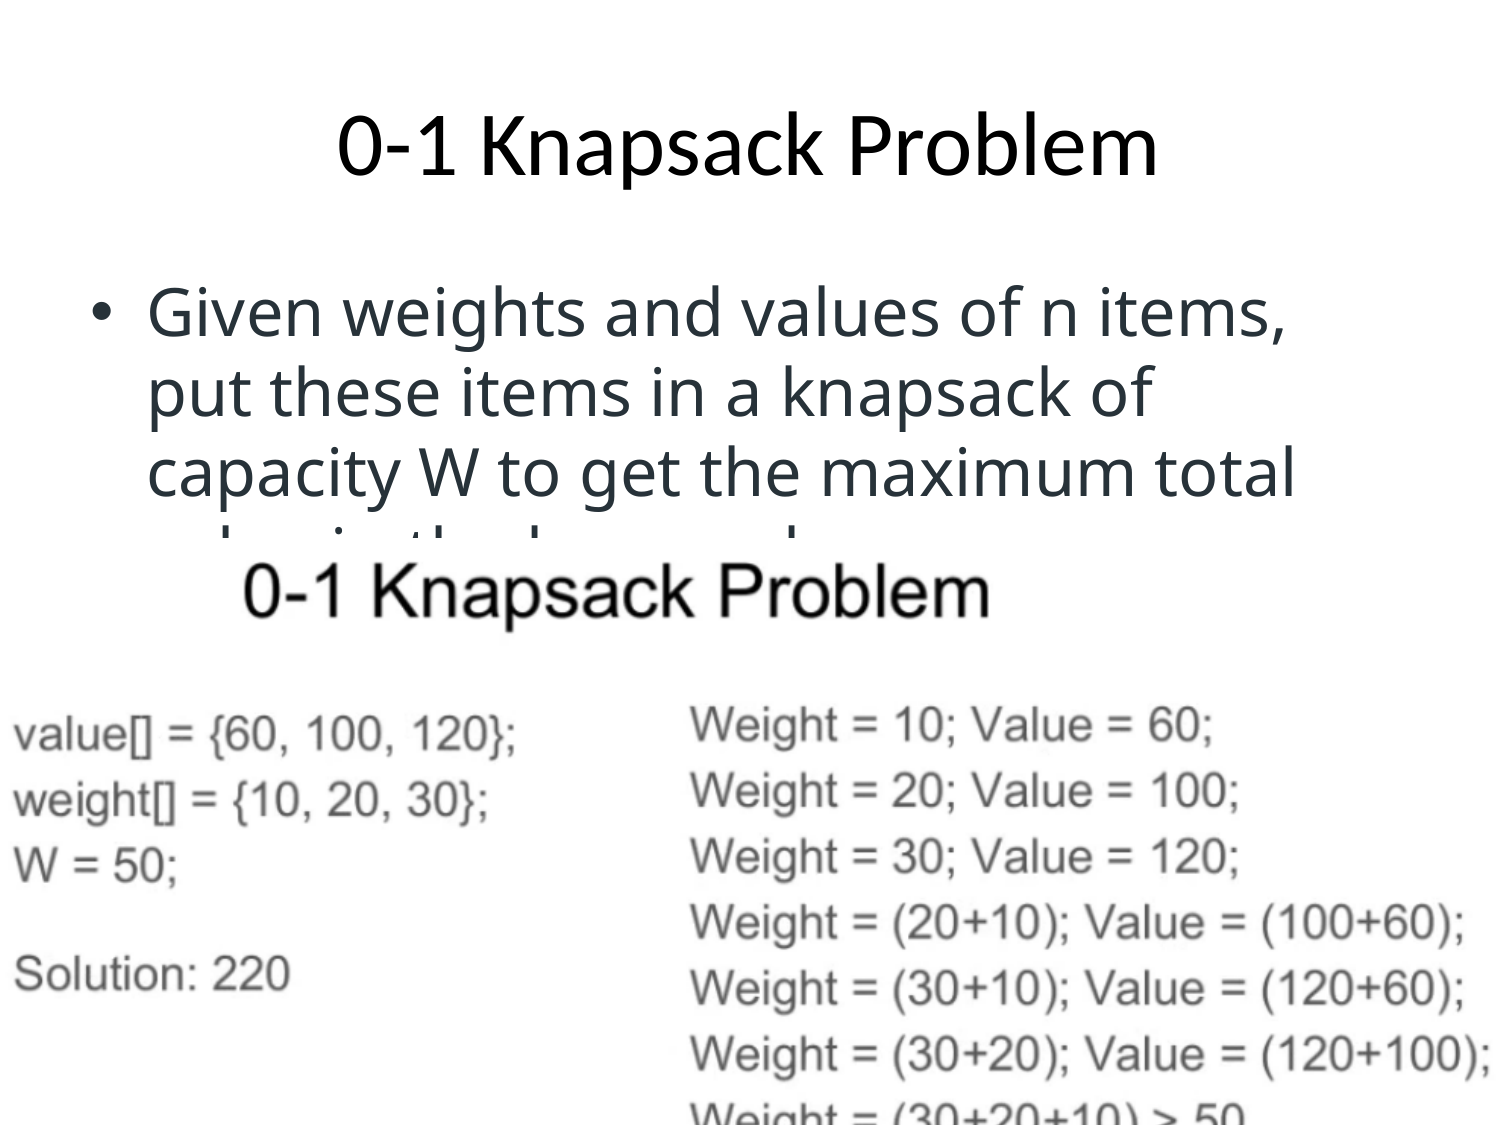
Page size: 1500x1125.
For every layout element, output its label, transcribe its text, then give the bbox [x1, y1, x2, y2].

list Given weights and values of n items, put these items in a knapsack of capacity W to get the maximum total value in the knapsack. [75, 262, 1425, 537]
picture [0, 538, 1500, 1125]
title 0-1 Knapsack Problem [75, 45, 1425, 233]
